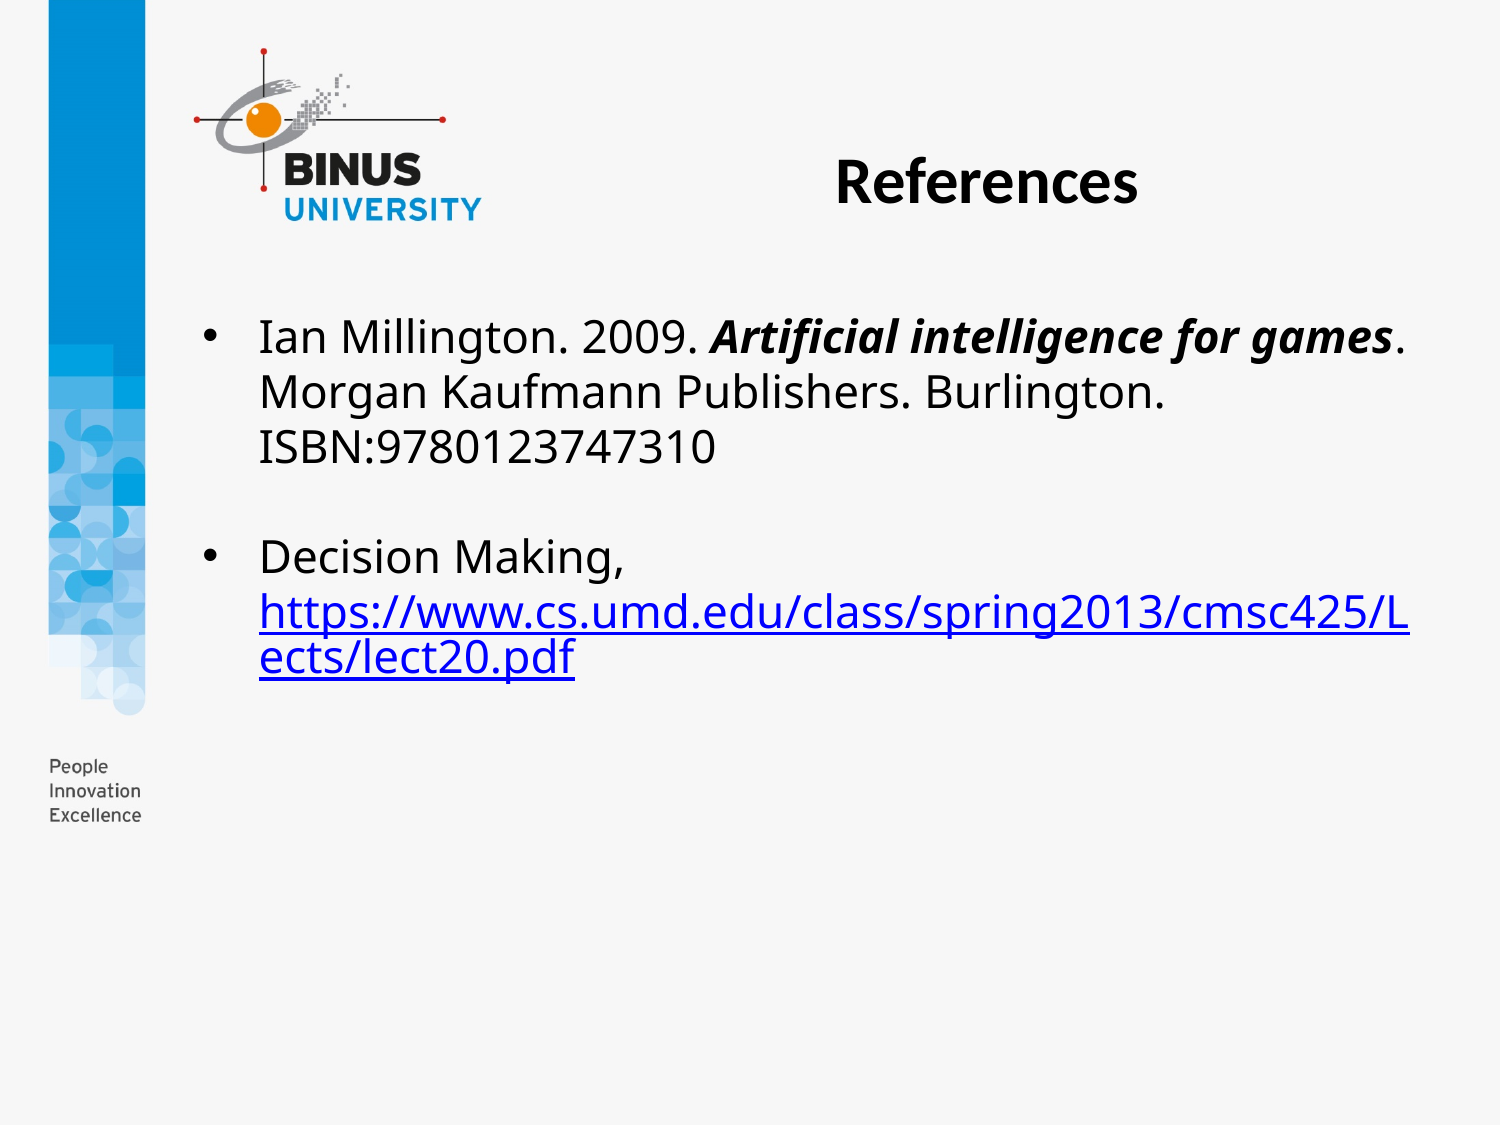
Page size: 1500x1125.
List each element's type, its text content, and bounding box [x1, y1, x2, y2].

picture [0, 0, 1500, 845]
text_box References [499, 129, 1475, 224]
text_box Ian Millington. 2009. Artificial intelligence for games. Morgan Kaufmann Publishers. Burlington. ISBN:9780123747310 Decision Making, https://www.cs.umd.edu/class/spring2013/cmsc425/Lects/lect20.pdf [187, 299, 1450, 708]
